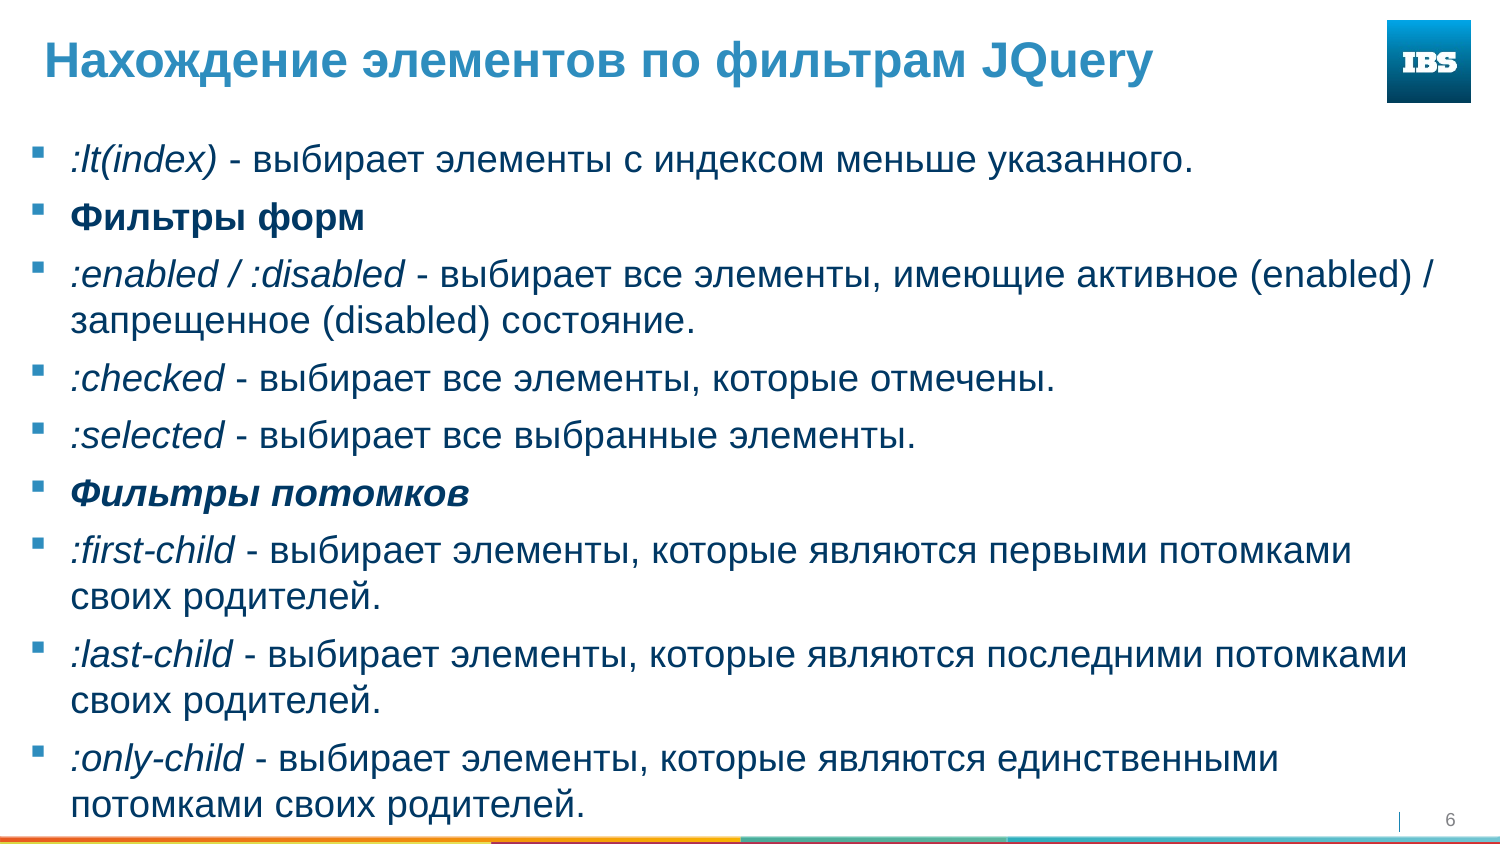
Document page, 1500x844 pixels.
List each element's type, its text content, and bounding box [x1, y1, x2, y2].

list :lt(index) - выбирает элементы с индексом меньше указанного. Фильтры форм :enabled / :disabled - выбирает все элементы, имеющие активное (enabled) / запрещенное (disabled) состояние. :checked - выбирает все элементы, которые отмечены. :selected - выбирает все выбранные элементы. Фильтры потомков :first-child - выбирает элементы, которые являются первыми потомками своих родителей. :last-child - выбирает элементы, которые являются последними потомками своих родителей. :only-child - выбирает элементы, которые являются единственными потомками своих родителей. [29, 126, 1471, 836]
title Нахождение элементов по фильтрам JQuery [29, 20, 1365, 103]
picture [1403, 52, 1456, 72]
picture [0, 836, 1500, 844]
